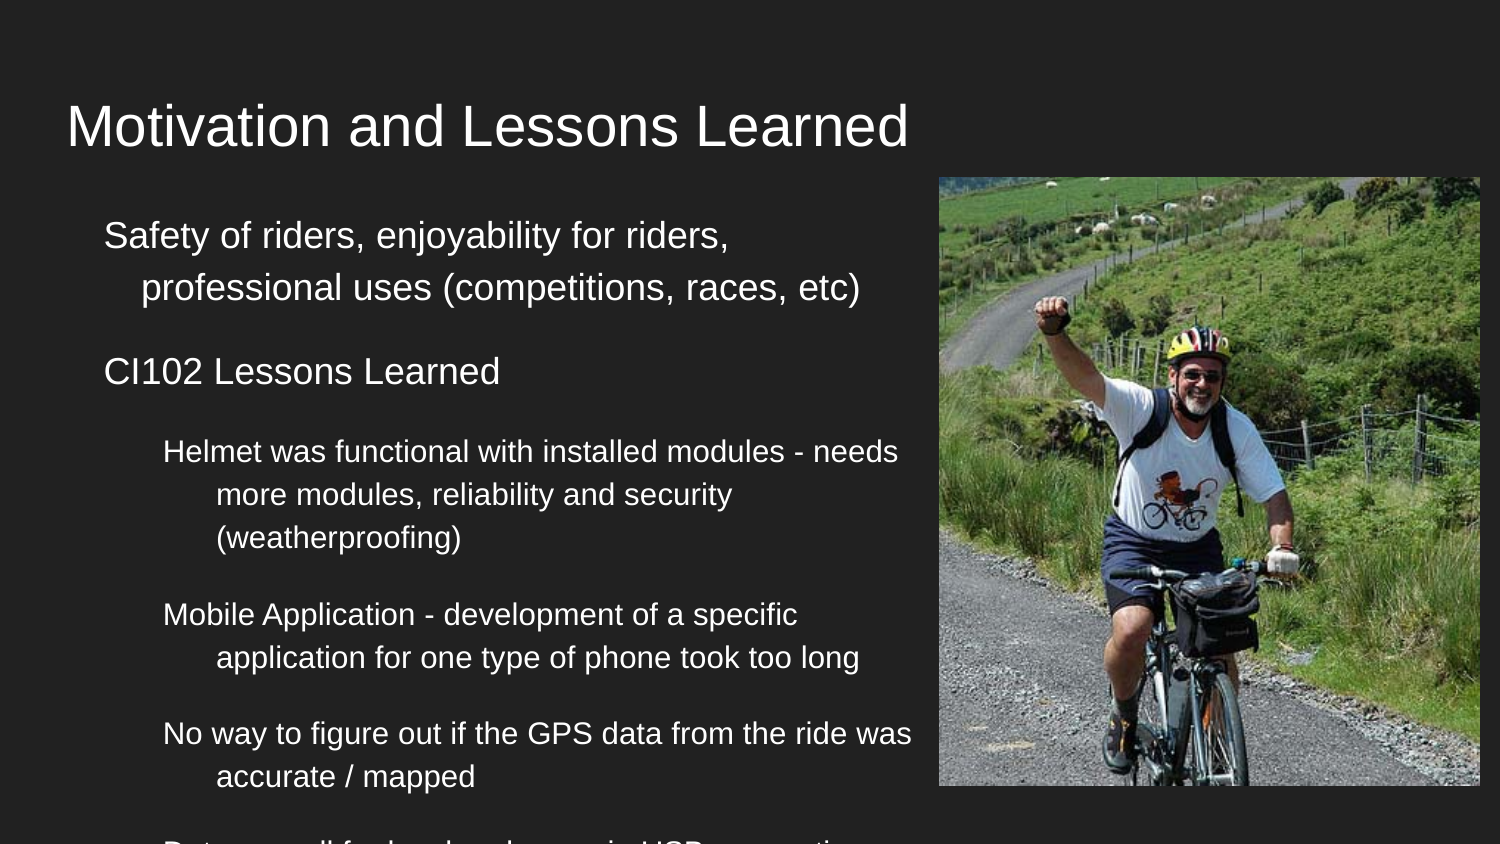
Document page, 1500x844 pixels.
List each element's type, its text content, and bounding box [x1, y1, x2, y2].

title Motivation and Lessons Learned [51, 72, 1449, 167]
list Safety of riders, enjoyability for riders, professional uses (competitions, races, etc) CI102 Lessons Learned Helmet was functional with installed modules - needs more modules, reliability and security (weatherproofing) Mobile Application - development of a specific application for one type of phone took too long No way to figure out if the GPS data from the ride was accurate / mapped Data was all for local end user via USB connection No technical support for competitions or businesses [51, 189, 940, 825]
picture [939, 177, 1481, 787]
